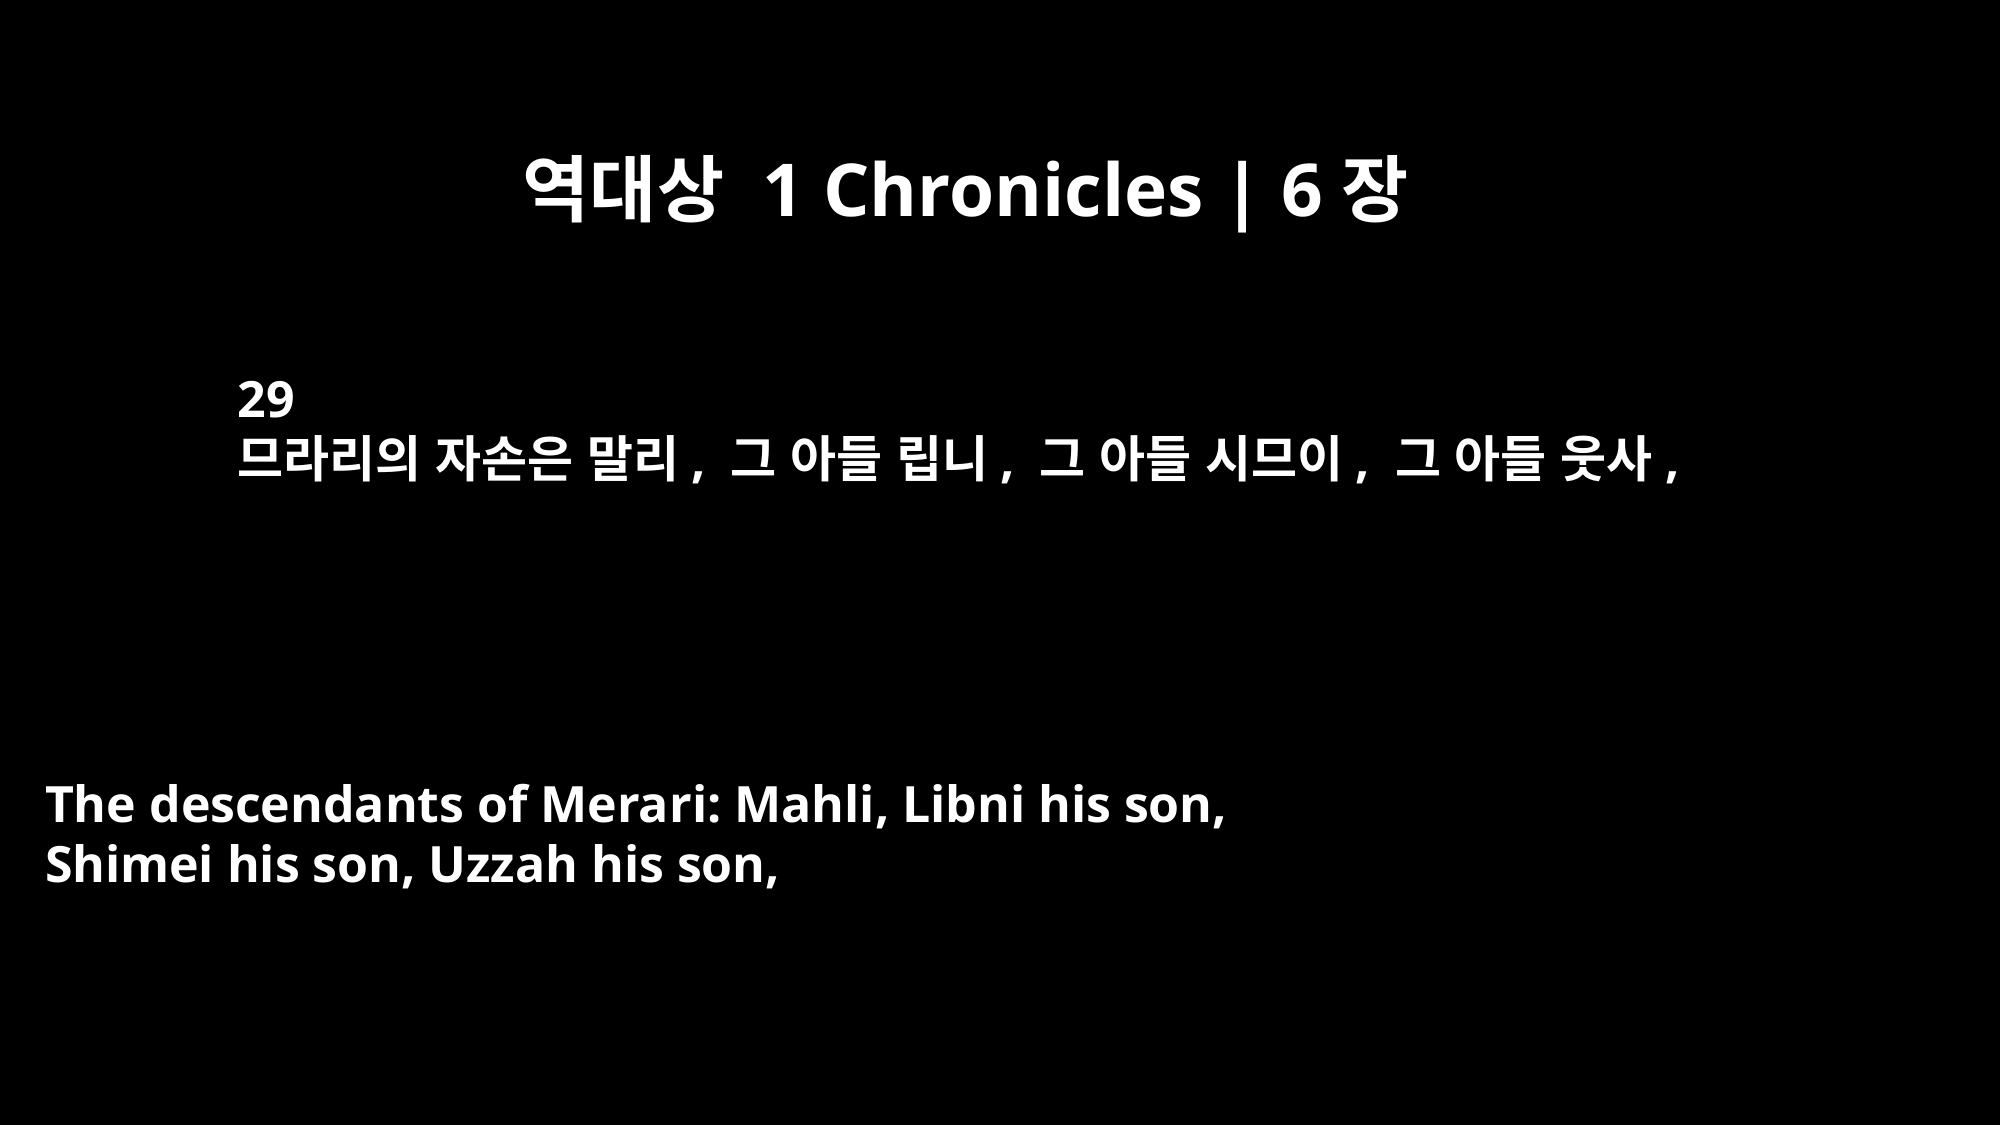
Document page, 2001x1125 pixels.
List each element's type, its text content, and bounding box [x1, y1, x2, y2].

text_box 역대상 1 Chronicles | 6장 [507, 136, 1424, 239]
text_box The descendants of Merari: Mahli, Libni his son, Shimei his son, Uzzah his son, [30, 764, 1243, 900]
text_box 29 므라리의 자손은 말리, 그 아들 립니, 그 아들 시므이, 그 아들 웃사, [222, 359, 1695, 495]
